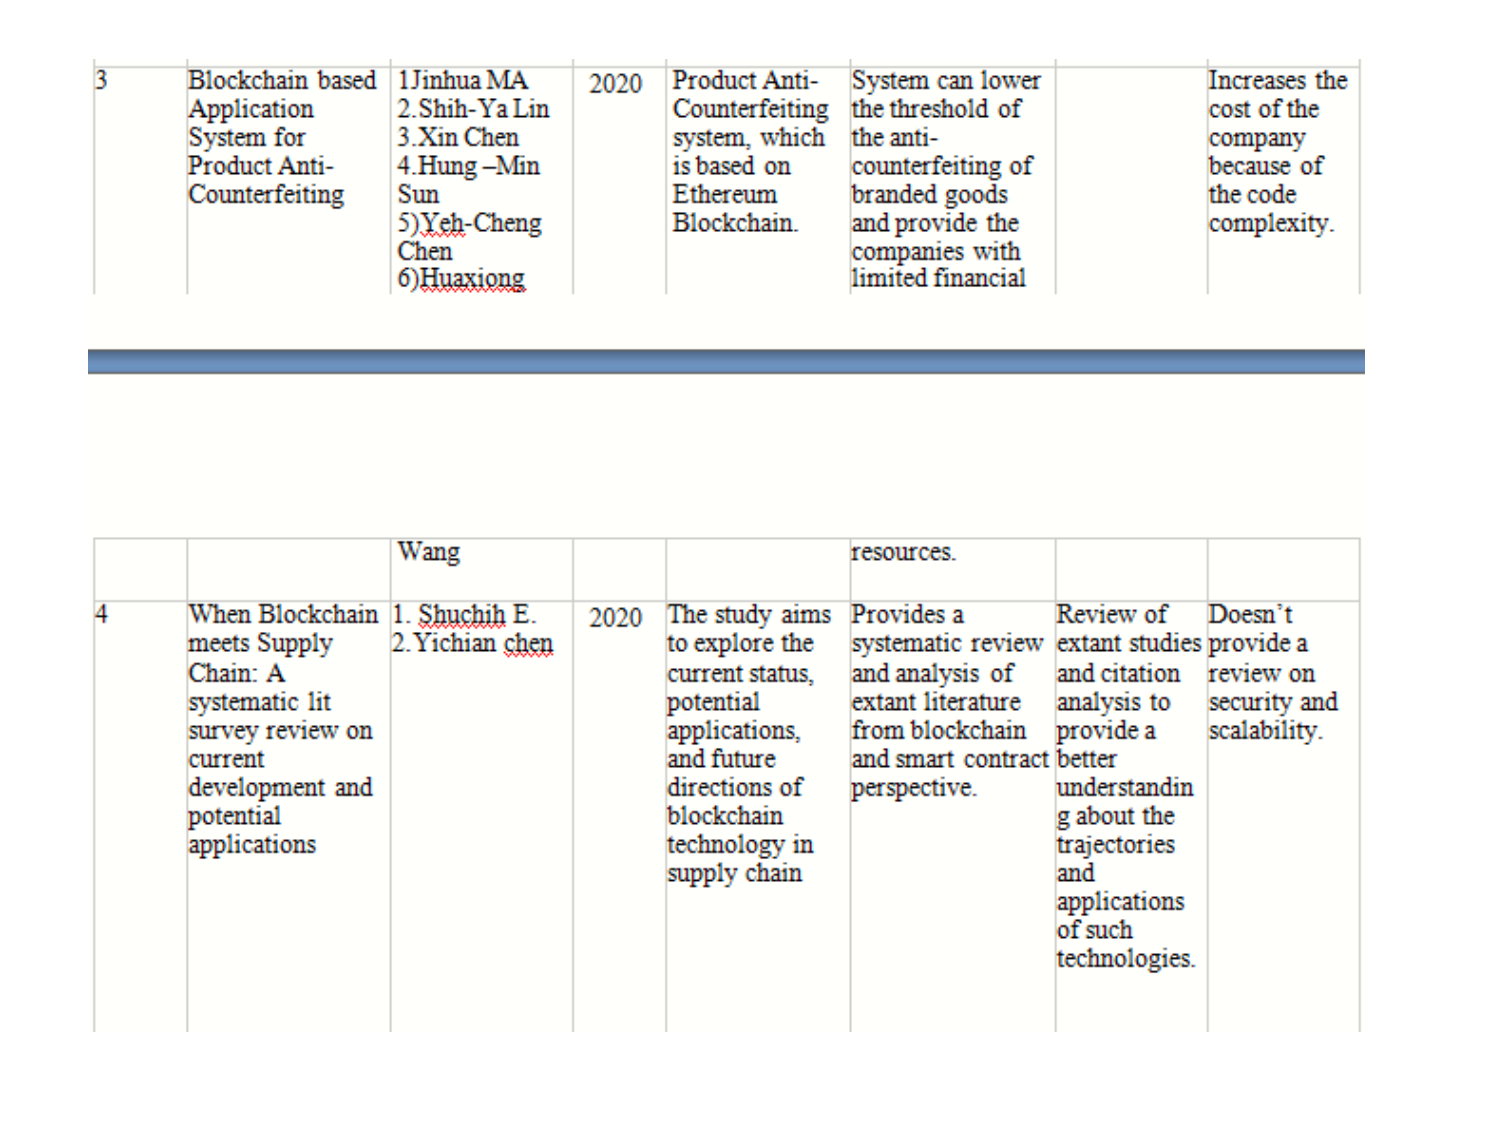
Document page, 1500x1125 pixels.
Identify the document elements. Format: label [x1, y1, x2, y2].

picture [88, 59, 1365, 1032]
